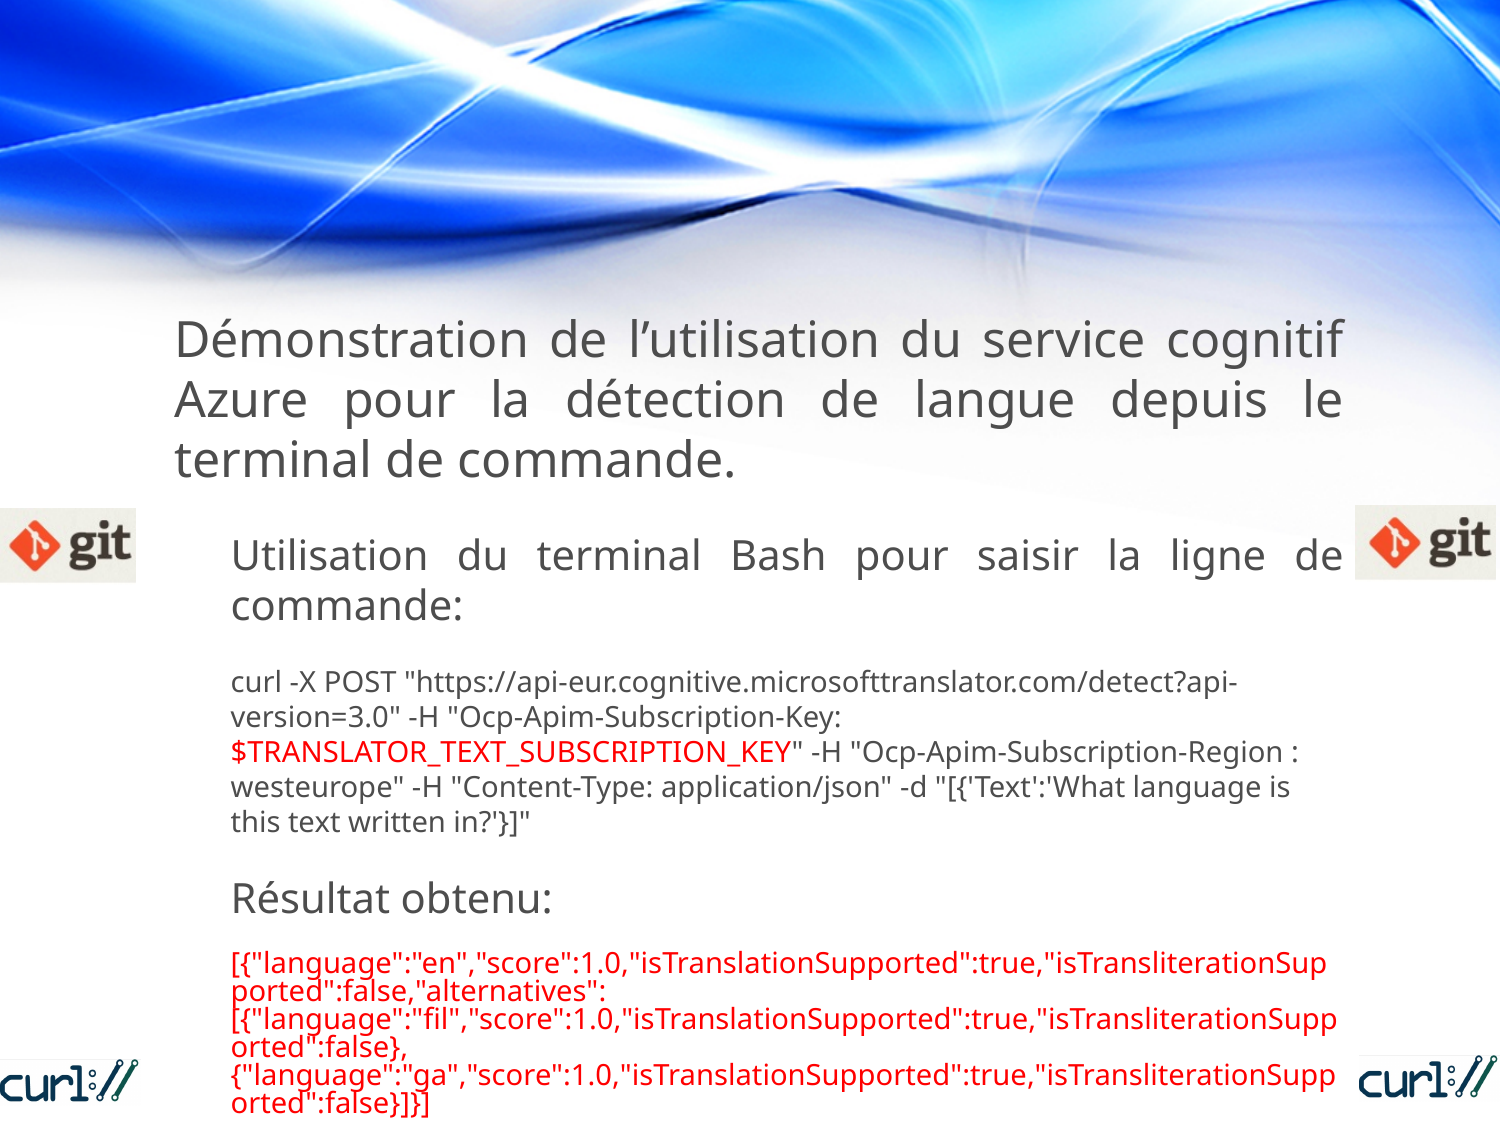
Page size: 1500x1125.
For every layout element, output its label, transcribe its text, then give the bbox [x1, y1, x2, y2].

list Utilisation du terminal Bash pour saisir la ligne de commande: curl -X POST "https://api-eur.cognitive.microsofttranslator.com/detect?api-version=3.0" -H "Ocp-Apim-Subscription-Key: $TRANSLATOR_TEXT_SUBSCRIPTION_KEY" -H "Ocp-Apim-Subscription-Region : westeurope" -H "Content-Type: application/json" -d "[{'Text':'What language is this text written in?'}]" Résultat obtenu: [{"language":"en","score":1.0,"isTranslationSupported":true,"isTransliterationSupported":false,"alternatives":[{"language":"fil","score":1.0,"isTranslationSupported":true,"isTransliterationSupported":false},{"language":"ga","score":1.0,"isTranslationSupported":true,"isTransliterationSupported":false}]}] [159, 520, 1360, 1026]
title Démonstration de l’utilisation du service cognitif Azure pour la détection de langue depuis le terminal de commande. [159, 338, 1360, 457]
picture [0, 0, 1500, 1125]
